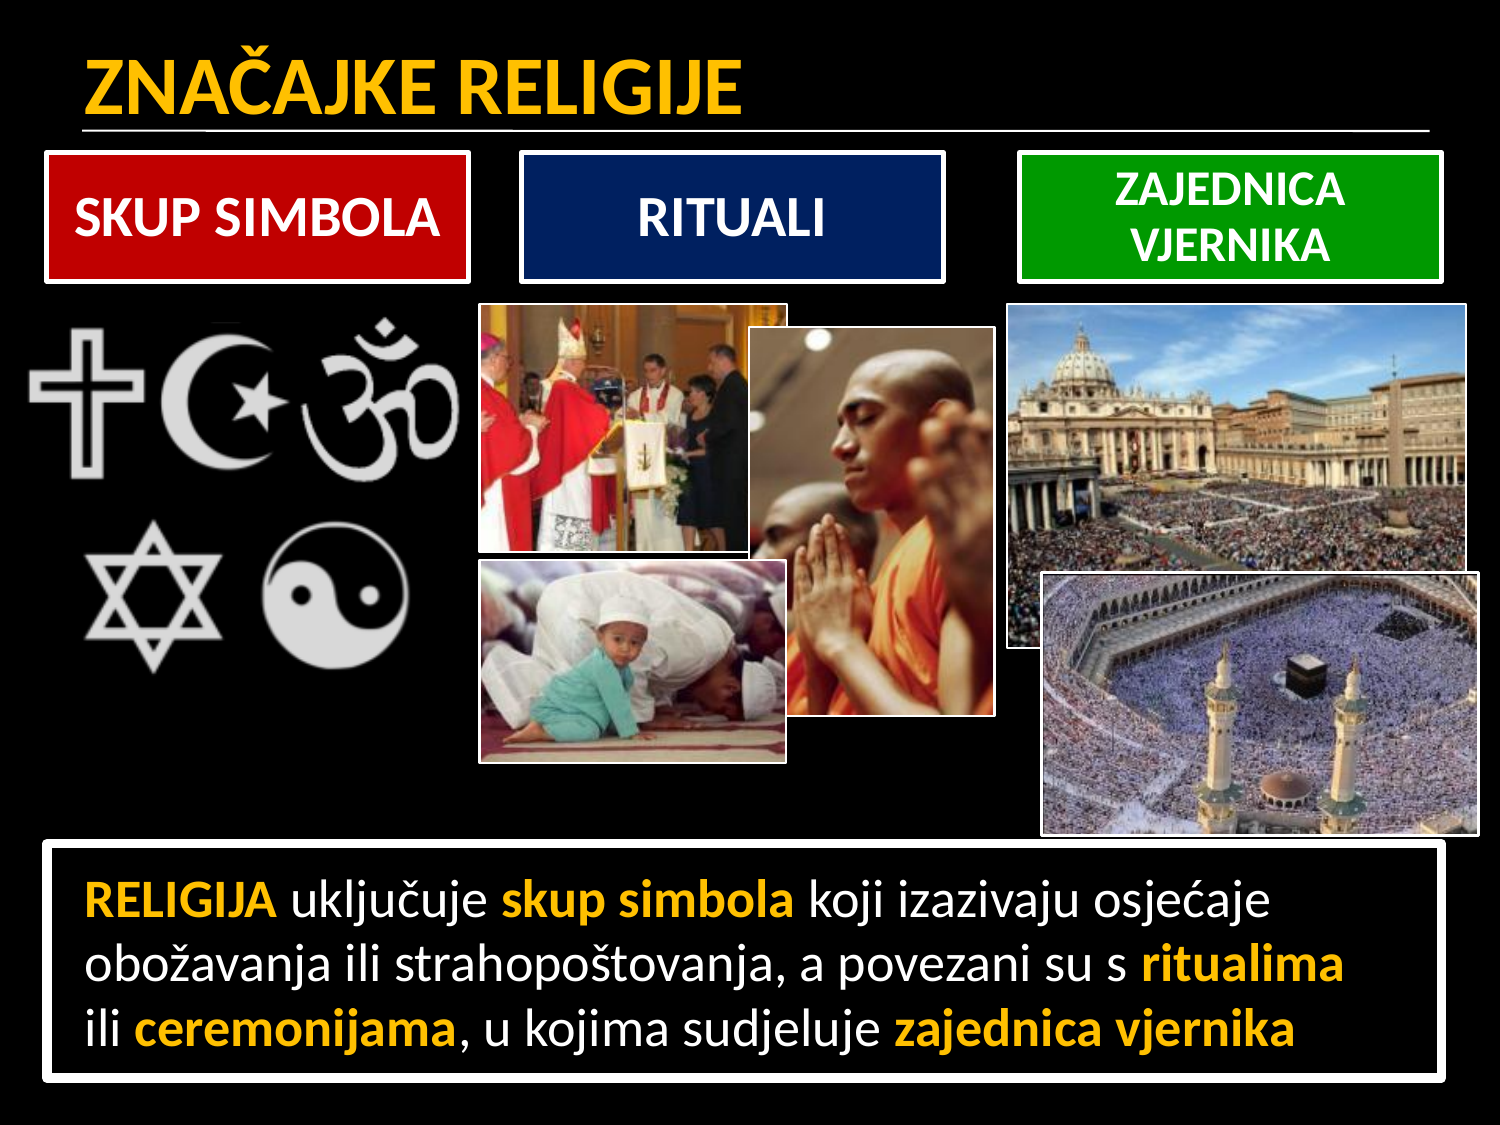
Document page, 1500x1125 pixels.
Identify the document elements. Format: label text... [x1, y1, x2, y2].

text_box RITUALI [521, 152, 944, 282]
picture [245, 509, 439, 681]
text_box SKUP SIMBOLA [46, 152, 469, 282]
picture [480, 304, 994, 762]
text_box ZNAČAJKE RELIGIJE [70, 9, 1489, 153]
picture [58, 505, 238, 685]
text_box ZAJEDNICA VJERNIKA [1019, 152, 1442, 282]
picture [1007, 304, 1477, 835]
picture [11, 312, 469, 493]
text_box [45, 842, 1443, 1080]
